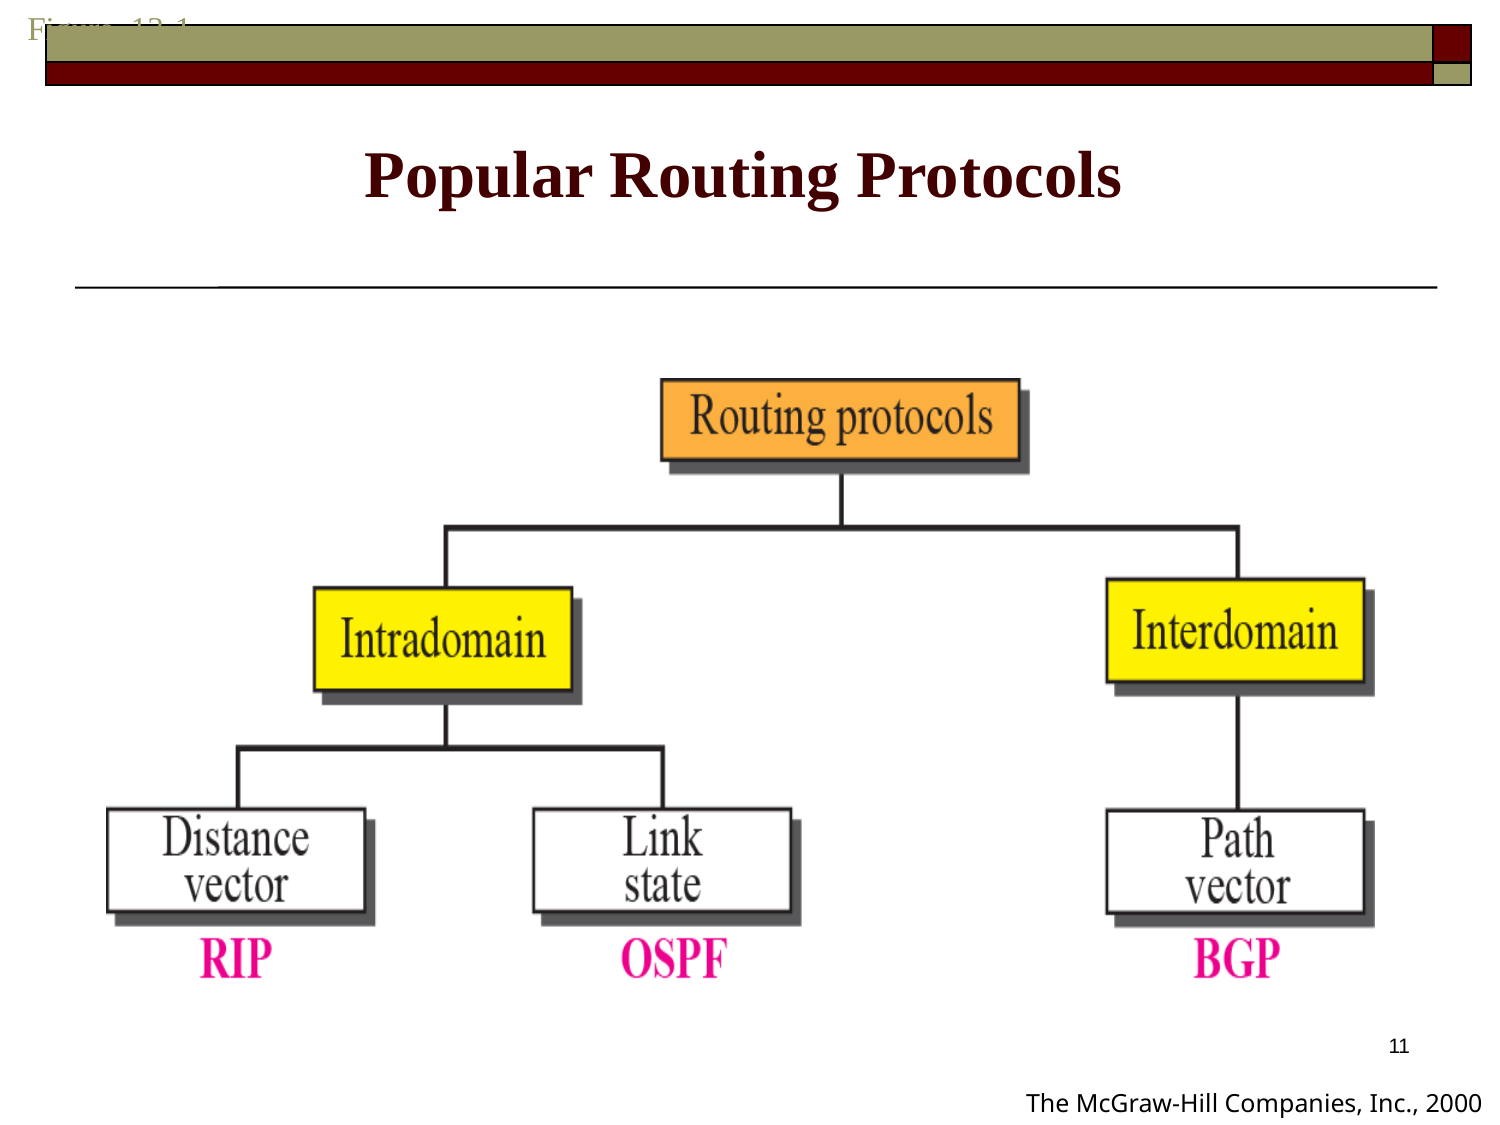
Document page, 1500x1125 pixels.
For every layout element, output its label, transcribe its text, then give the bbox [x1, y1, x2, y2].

slide_number 11 [1112, 1024, 1426, 1101]
text_box Popular Routing Protocols [350, 123, 1139, 218]
text_box The McGraw-Hill Companies, Inc., 2000 [1011, 1079, 1499, 1125]
text_box Figure 13-1 [12, 0, 278, 55]
picture [106, 378, 1375, 998]
